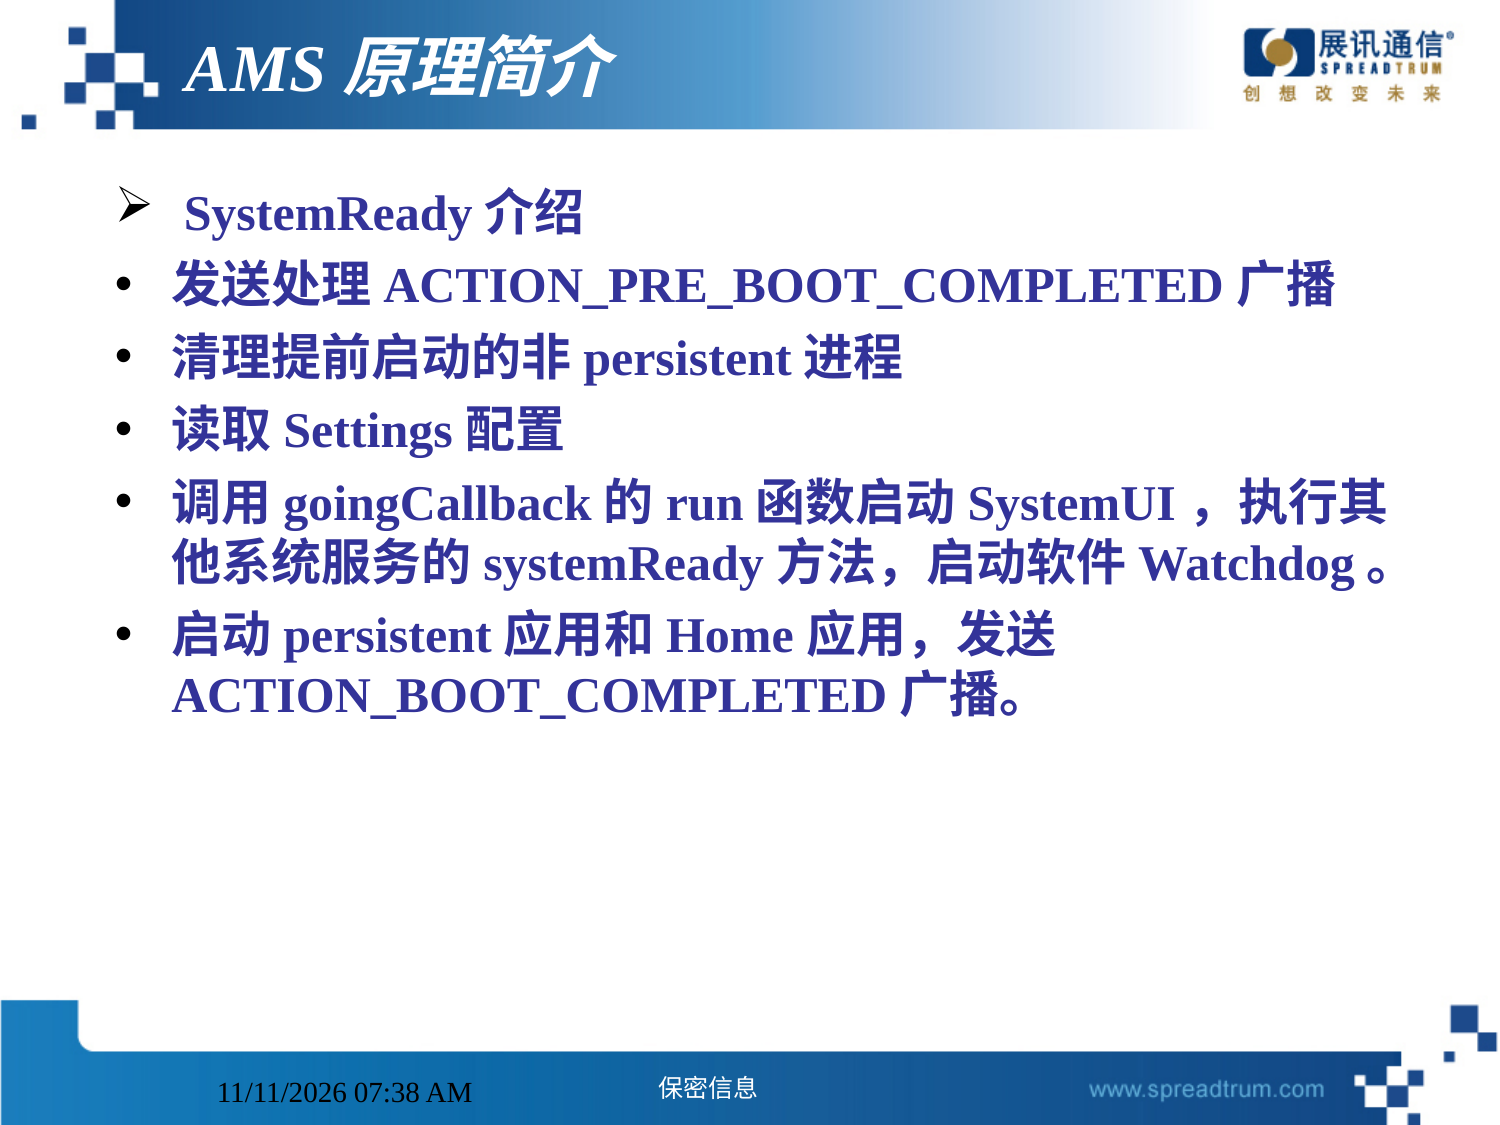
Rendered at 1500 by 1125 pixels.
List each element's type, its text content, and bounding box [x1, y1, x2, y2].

title AMS原理简介 [170, 0, 1022, 153]
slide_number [104, 1065, 585, 1125]
picture [0, 0, 1500, 1125]
list SystemReady介绍 发送处理ACTION_PRE_BOOT_COMPLETED广播 清理提前启动的非persistent进程 读取Settings配置 调用goingCallback的run函数启动SystemUI，执行其他系统服务的systemReady方法，启动软件Watchdog。 启动persistent应用和Home应用，发送ACTION_BOOT_COMPLETED广播。 [100, 172, 1438, 941]
